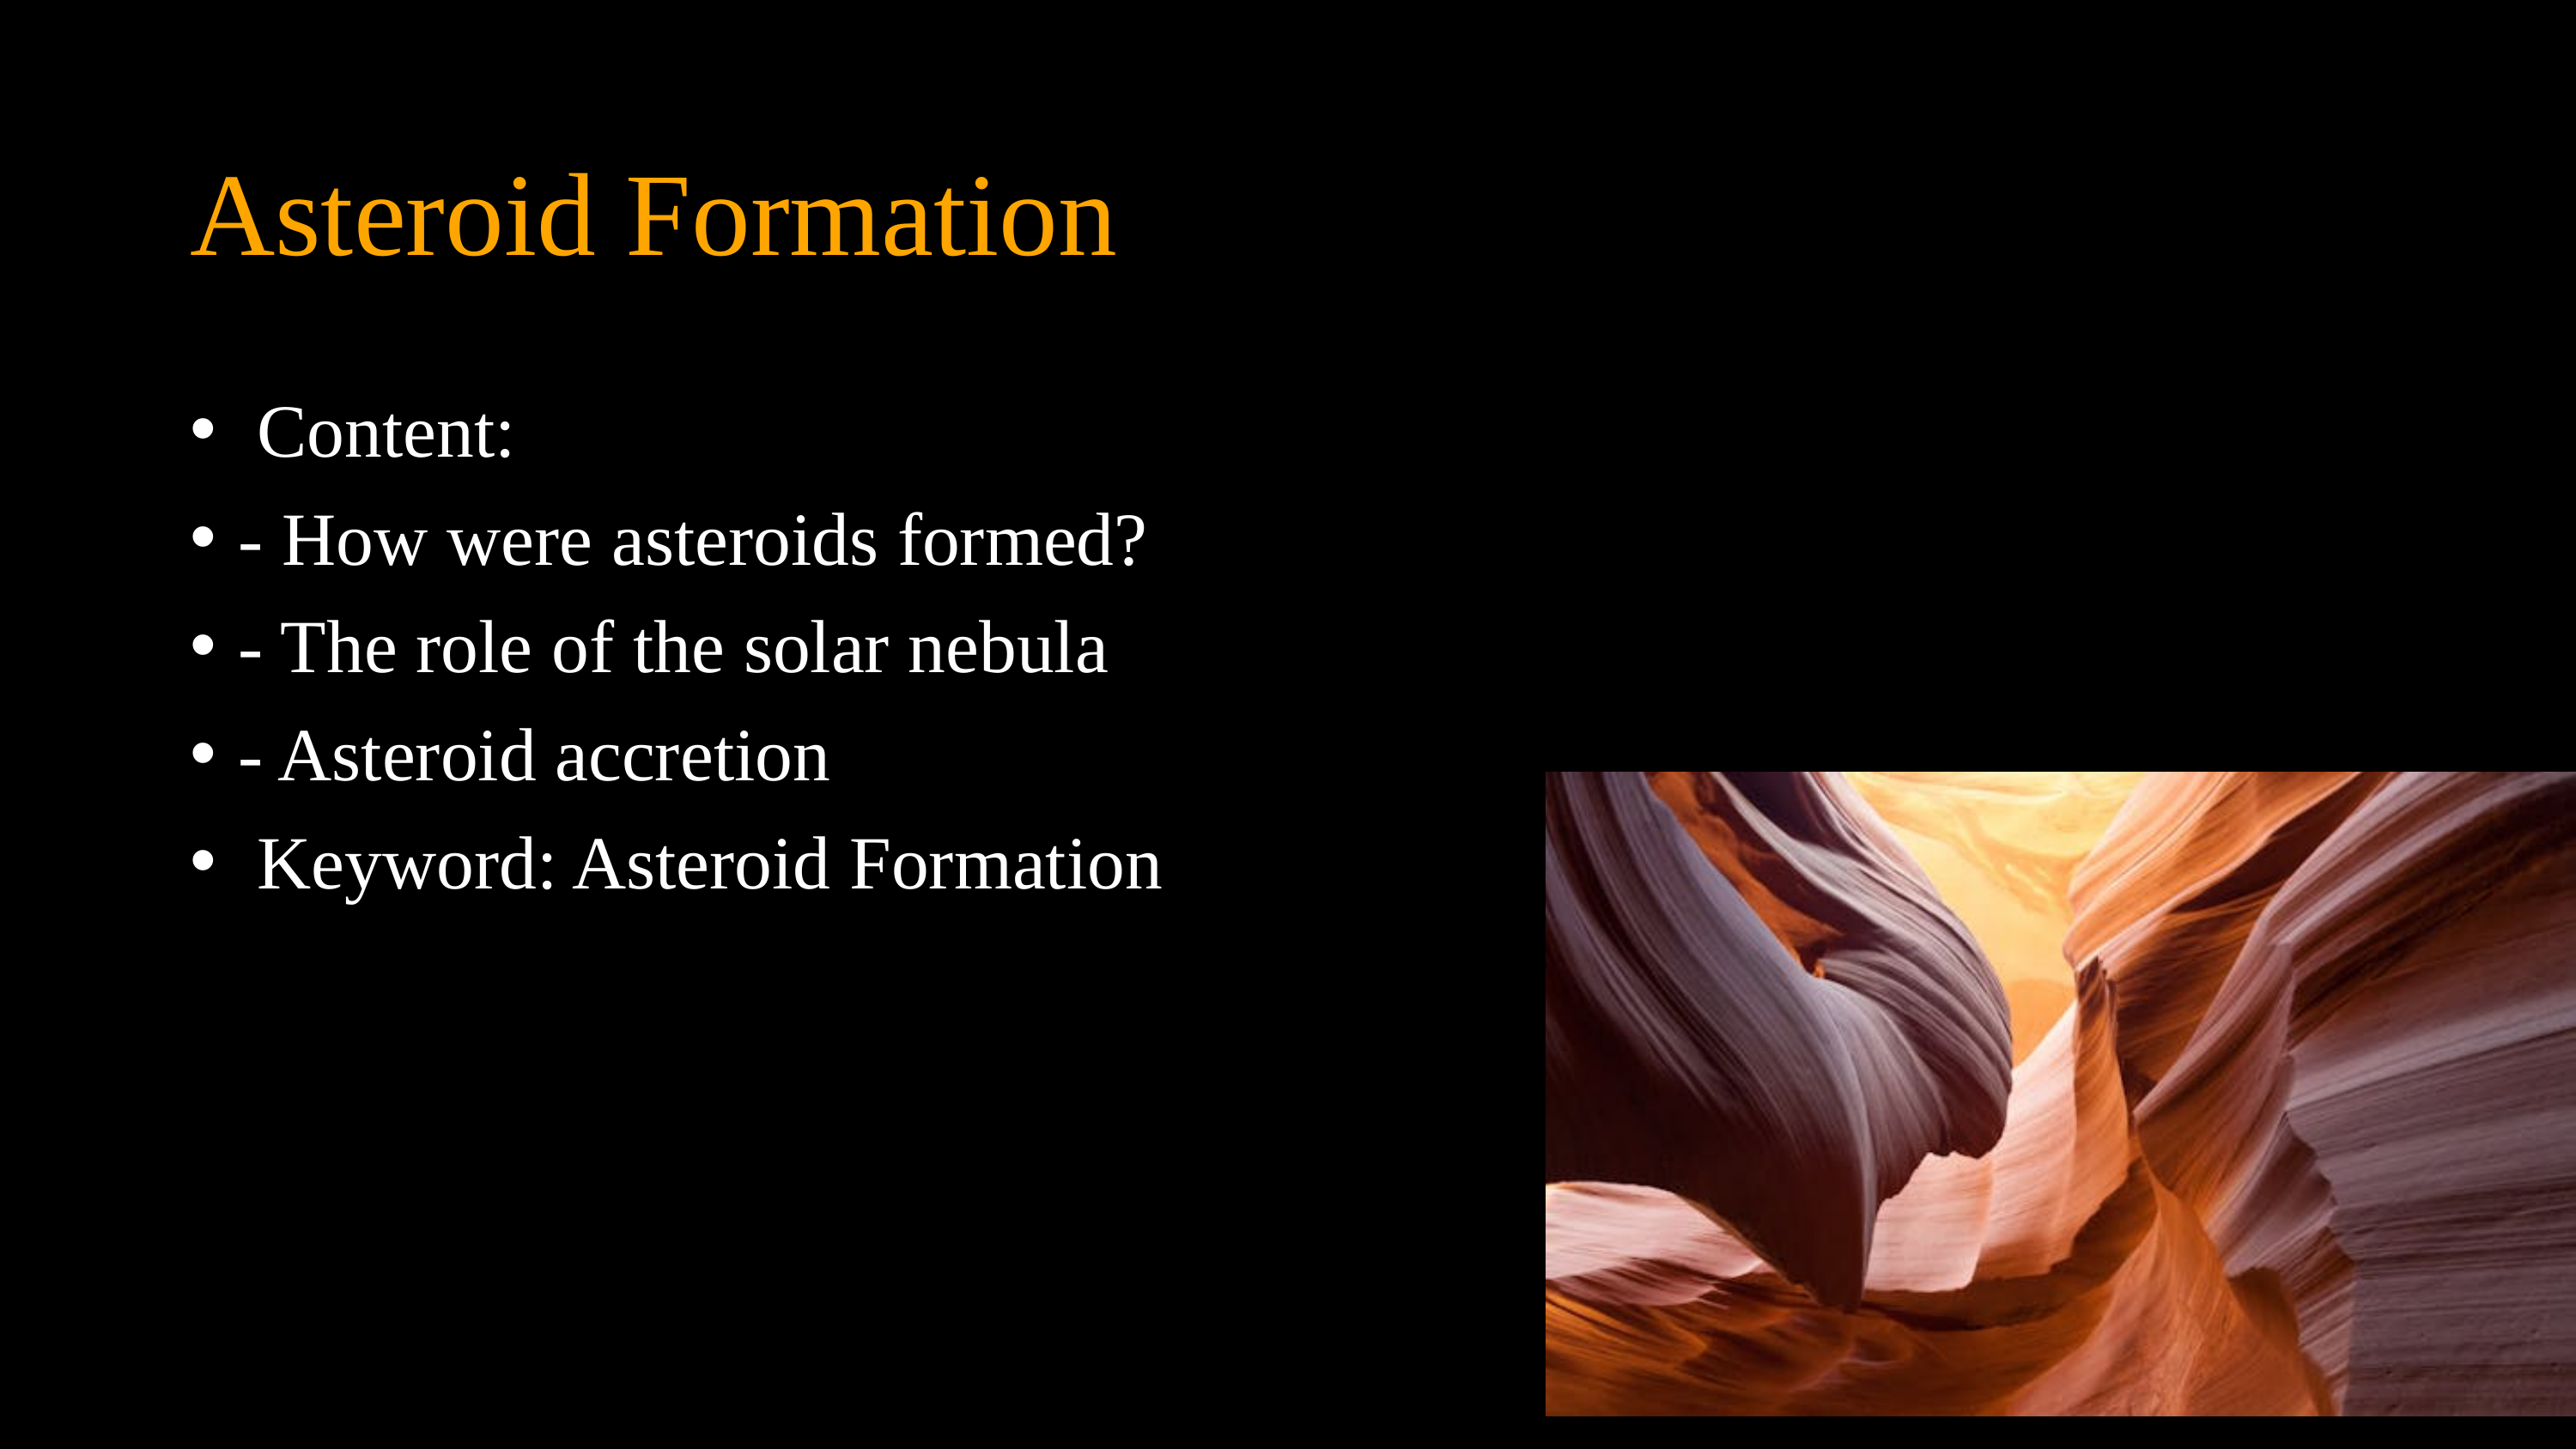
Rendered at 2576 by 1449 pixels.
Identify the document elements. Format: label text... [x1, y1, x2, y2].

list Content: - How were asteroids formed? - The role of the solar nebula - Asteroid accretion Keyword: Asteroid Formation [177, 385, 2399, 1305]
picture [1545, 772, 2576, 1416]
title Asteroid Formation [177, 76, 2399, 357]
